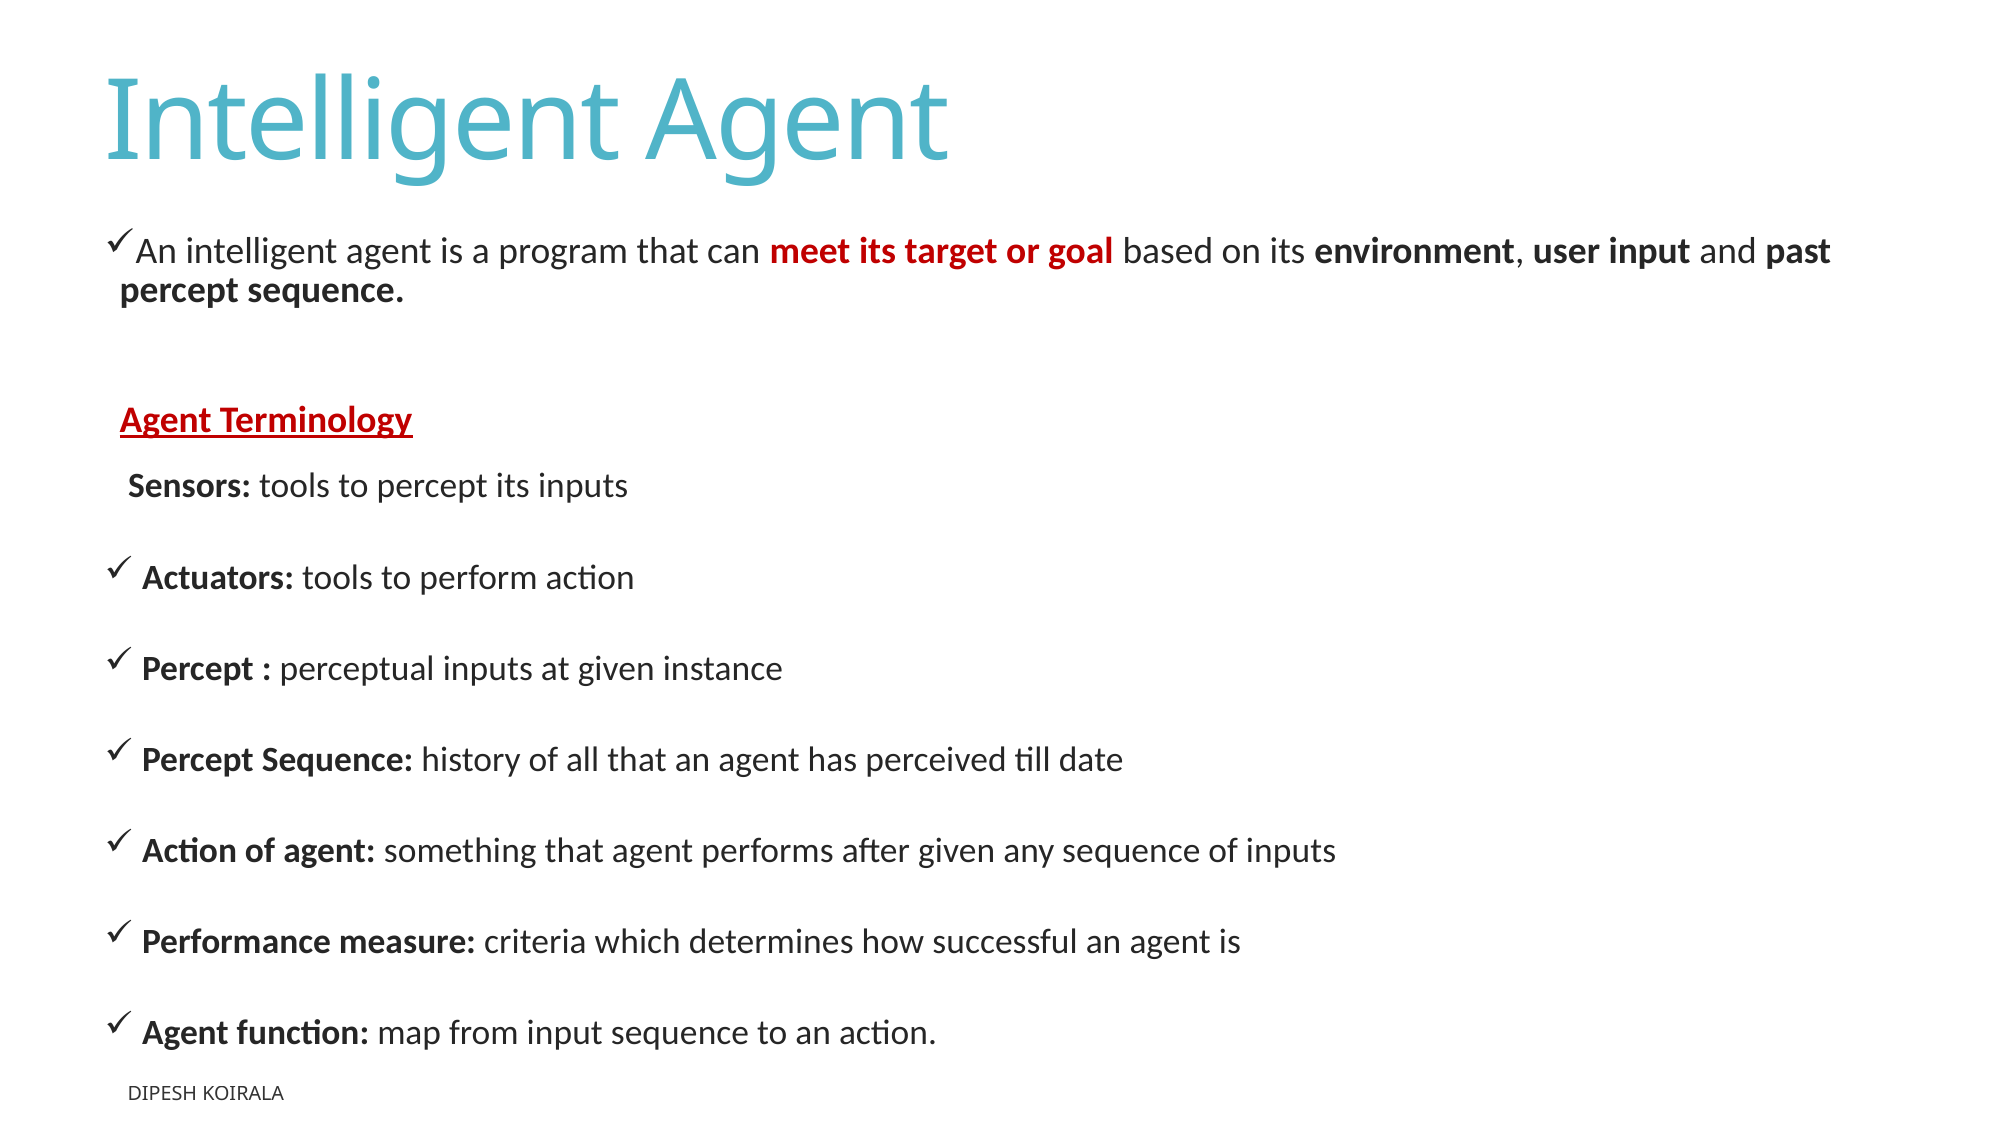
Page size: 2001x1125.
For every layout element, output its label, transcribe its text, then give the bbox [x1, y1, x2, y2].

footer Dipesh Koirala [112, 1075, 938, 1113]
title Intelligent Agent [89, 56, 1857, 194]
list An intelligent agent is a program that can meet its target or goal based on its environment, user input and past percept sequence. Agent Terminology Sensors: tools to percept its inputs Actuators: tools to perform action Percept : perceptual inputs at given instance Percept Sequence: history of all that an agent has perceived till date Action of agent: something that agent performs after given any sequence of inputs Performance measure: criteria which determines how successful an agent is Agent function: map from input sequence to an action. [89, 225, 1962, 1087]
